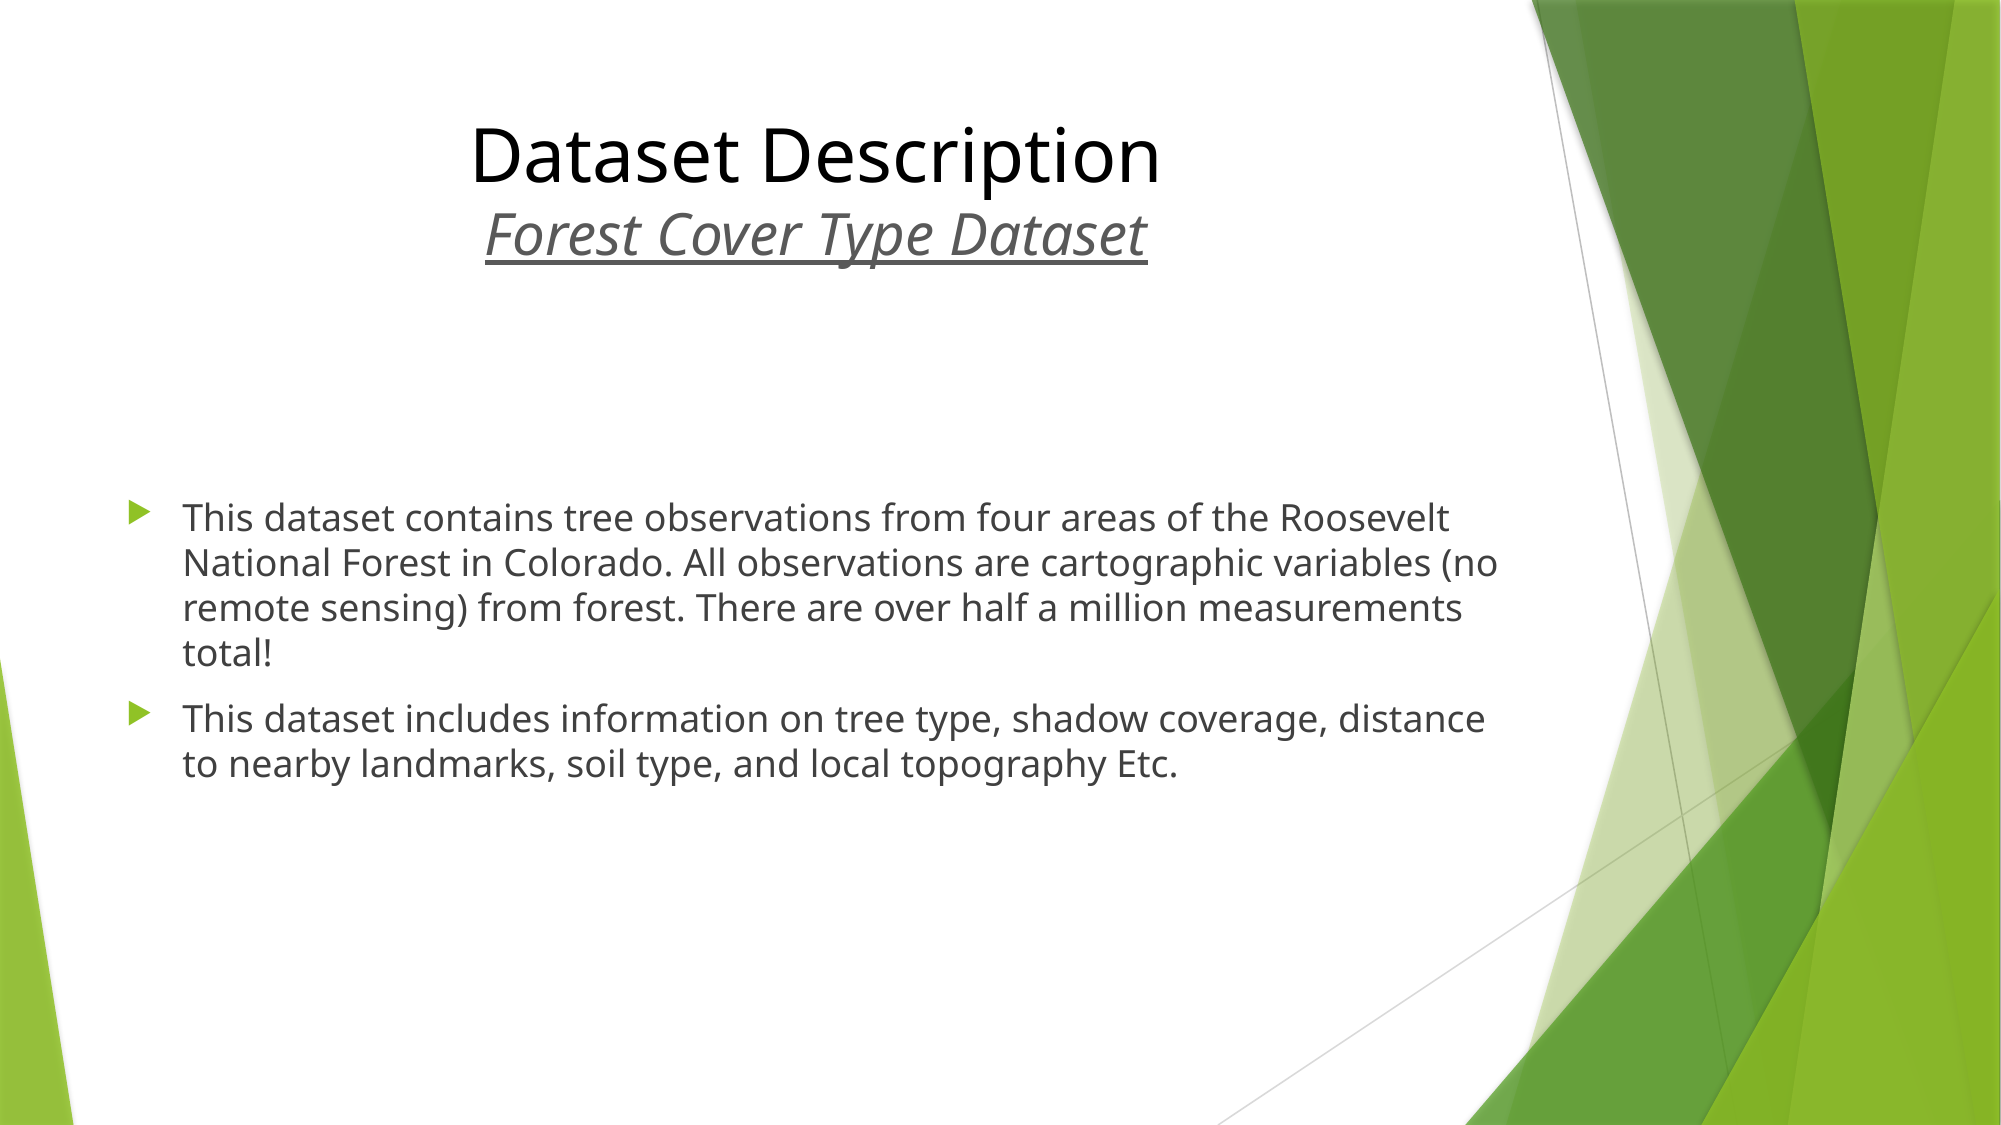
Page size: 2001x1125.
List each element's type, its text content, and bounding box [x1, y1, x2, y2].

title Dataset Description Forest Cover Type Dataset [111, 99, 1522, 317]
list This dataset contains tree observations from four areas of the Roosevelt National Forest in Colorado. All observations are cartographic variables (no remote sensing) from forest. There are over half a million measurements total! This dataset includes information on tree type, shadow coverage, distance to nearby landmarks, soil type, and local topography Etc. [111, 354, 1522, 992]
